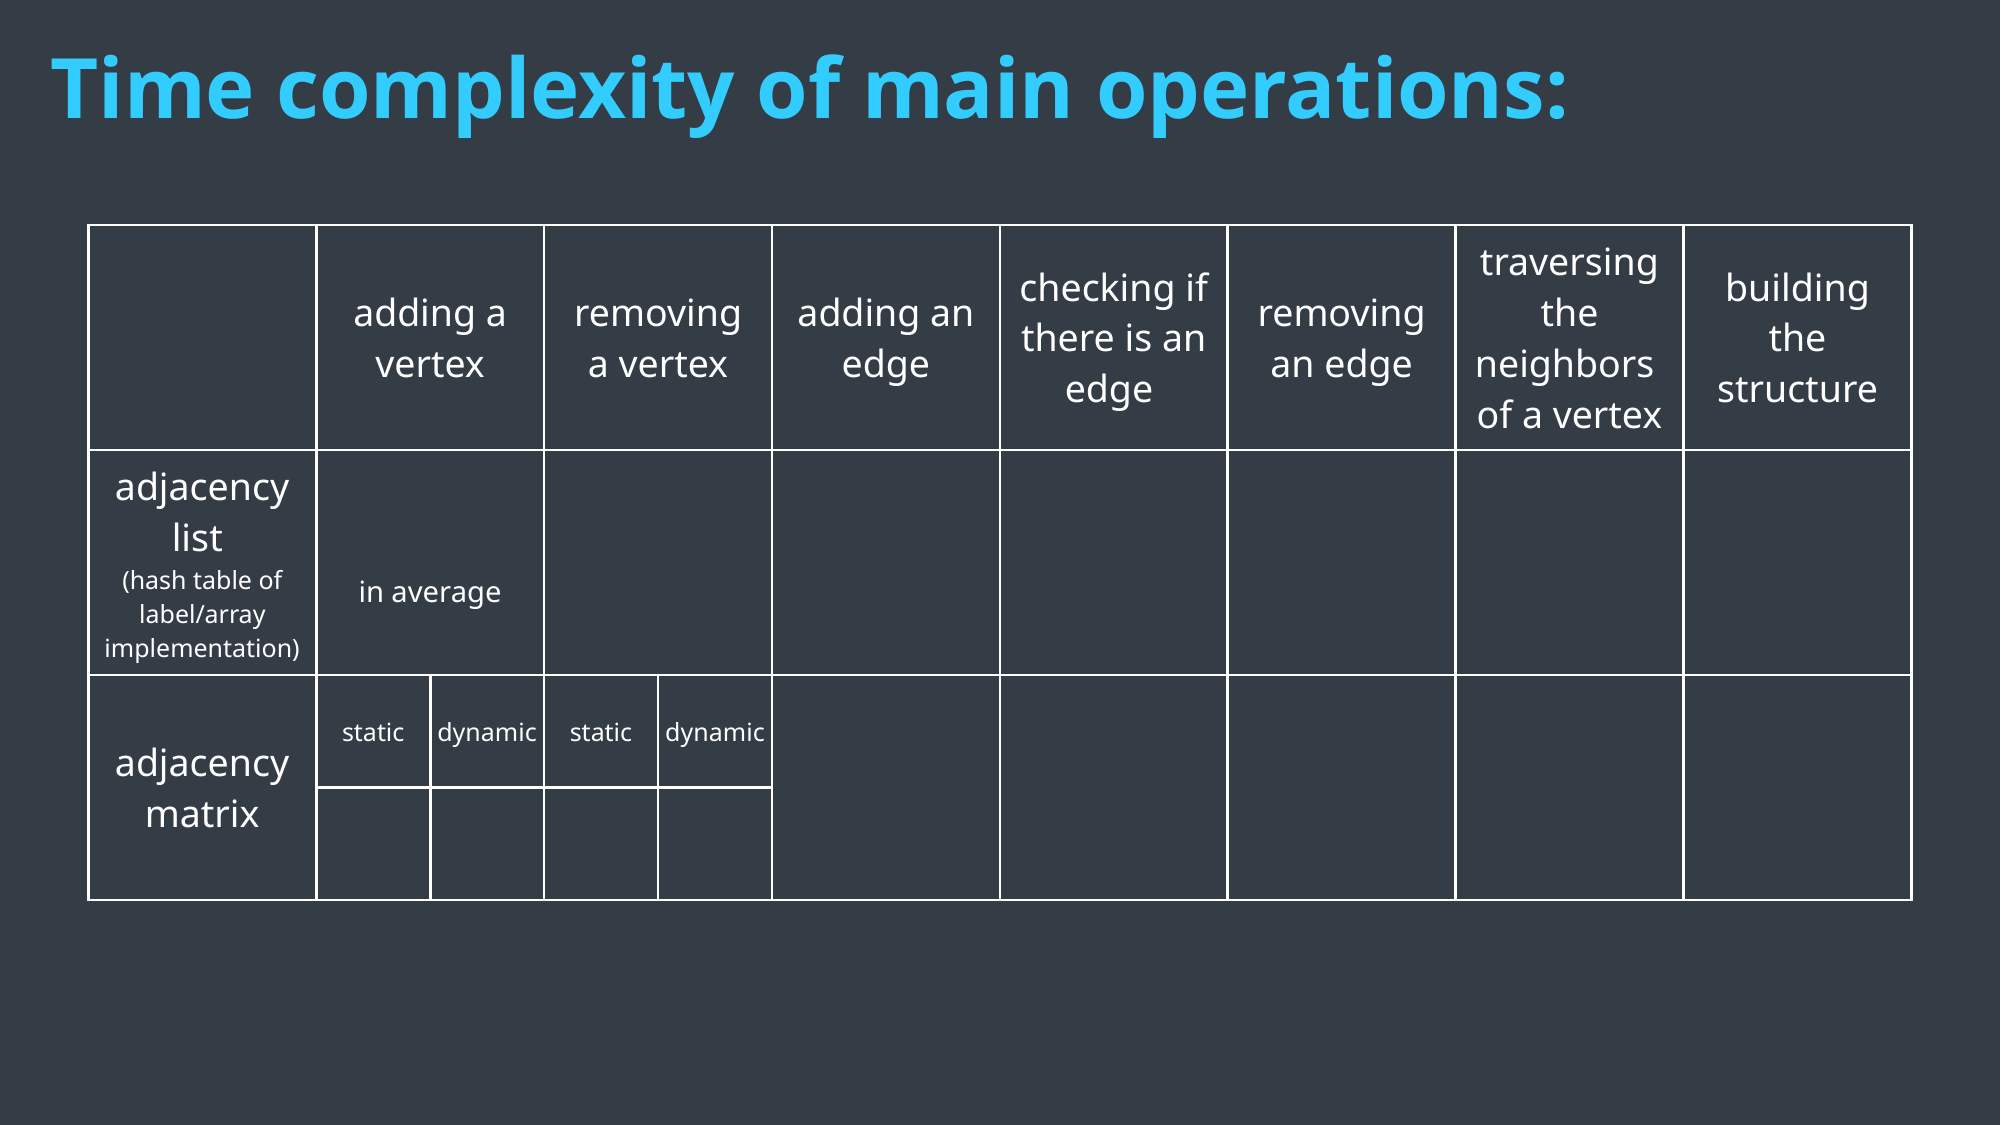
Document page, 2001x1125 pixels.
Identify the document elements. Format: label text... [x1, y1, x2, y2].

text_box Time complexity of main operations: [35, 27, 1610, 143]
